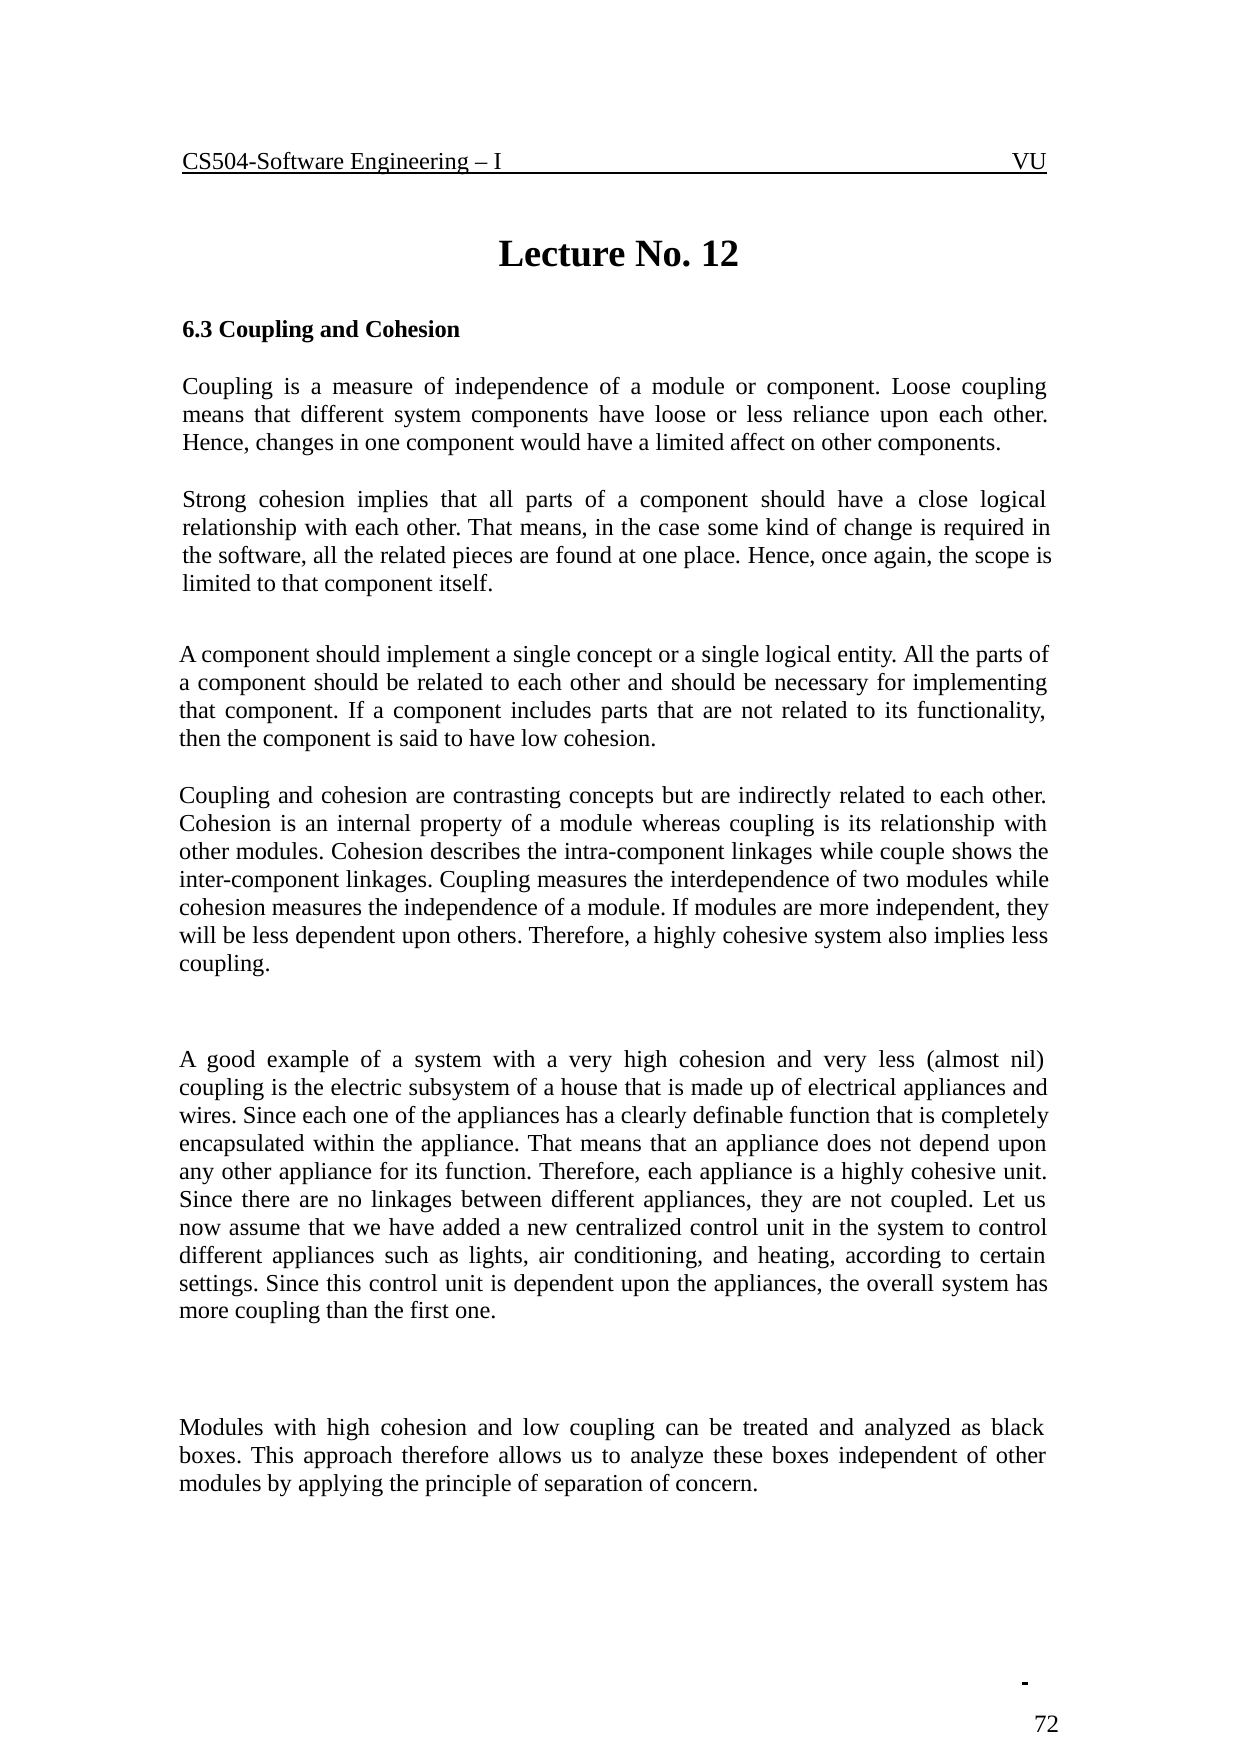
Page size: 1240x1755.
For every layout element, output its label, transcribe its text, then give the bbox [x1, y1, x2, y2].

text_box 6.3 Coupling and Cohesion Coupling is a measure of independence of a module or component. Loose coupling means that different system components have loose or less reliance upon each other. Hence, changes in one component would have a limited affect on other components. Strong cohesion implies that all parts of a component should have a close logical relationship with each other. That means, in the case some kind of change is required in the software, all the related pieces are found at one place. Hence, once again, the scope is limited to that component itself. A component should implement a single concept or a single logical entity. All the parts of a component should be related to each other and should be necessary for implementing that component. If a component includes parts that are not related to its functionality, then the component is said to have low cohesion. Coupling and cohesion are contrasting concepts but are indirectly related to each other. Cohesion is an internal property of a module whereas coupling is its relationship with other modules. Cohesion describes the intra-component linkages while couple shows the inter-component linkages. Coupling measures the interdependence of two modules while cohesion measures the independence of a module. If modules are more independent, they will be less dependent upon others. Therefore, a highly cohesive system also implies less coupling. [177, 313, 1060, 977]
slide_number 72 © Copyright Virtual University of Pakistan [1019, 1651, 1065, 1755]
text_box VU [1009, 145, 1050, 175]
text_box A good example of a system with a very high cohesion and very less (almost nil) coupling is the electric subsystem of a house that is made up of electrical appliances and wires. Since each one of the appliances has a clearly definable function that is completely encapsulated within the appliance. That means that an appliance does not depend upon any other appliance for its function. Therefore, each appliance is a highly cohesive unit. Since there are no linkages between different appliances, they are not coupled. Let us now assume that we have added a new centralized control unit in the system to control different appliances such as lights, air conditioning, and heating, according to certain settings. Since this control unit is dependent upon the appliances, the overall system has more coupling than the first one. [177, 1044, 1057, 1324]
text_box Lecture No. 12 [496, 228, 743, 275]
text_box CS504-Software Engineering – I [180, 145, 504, 175]
text_box Modules with high cohesion and low coupling can be treated and analyzed as black boxes. This approach therefore allows us to analyze these boxes independent of other modules by applying the principle of separation of concern. [177, 1412, 1057, 1497]
